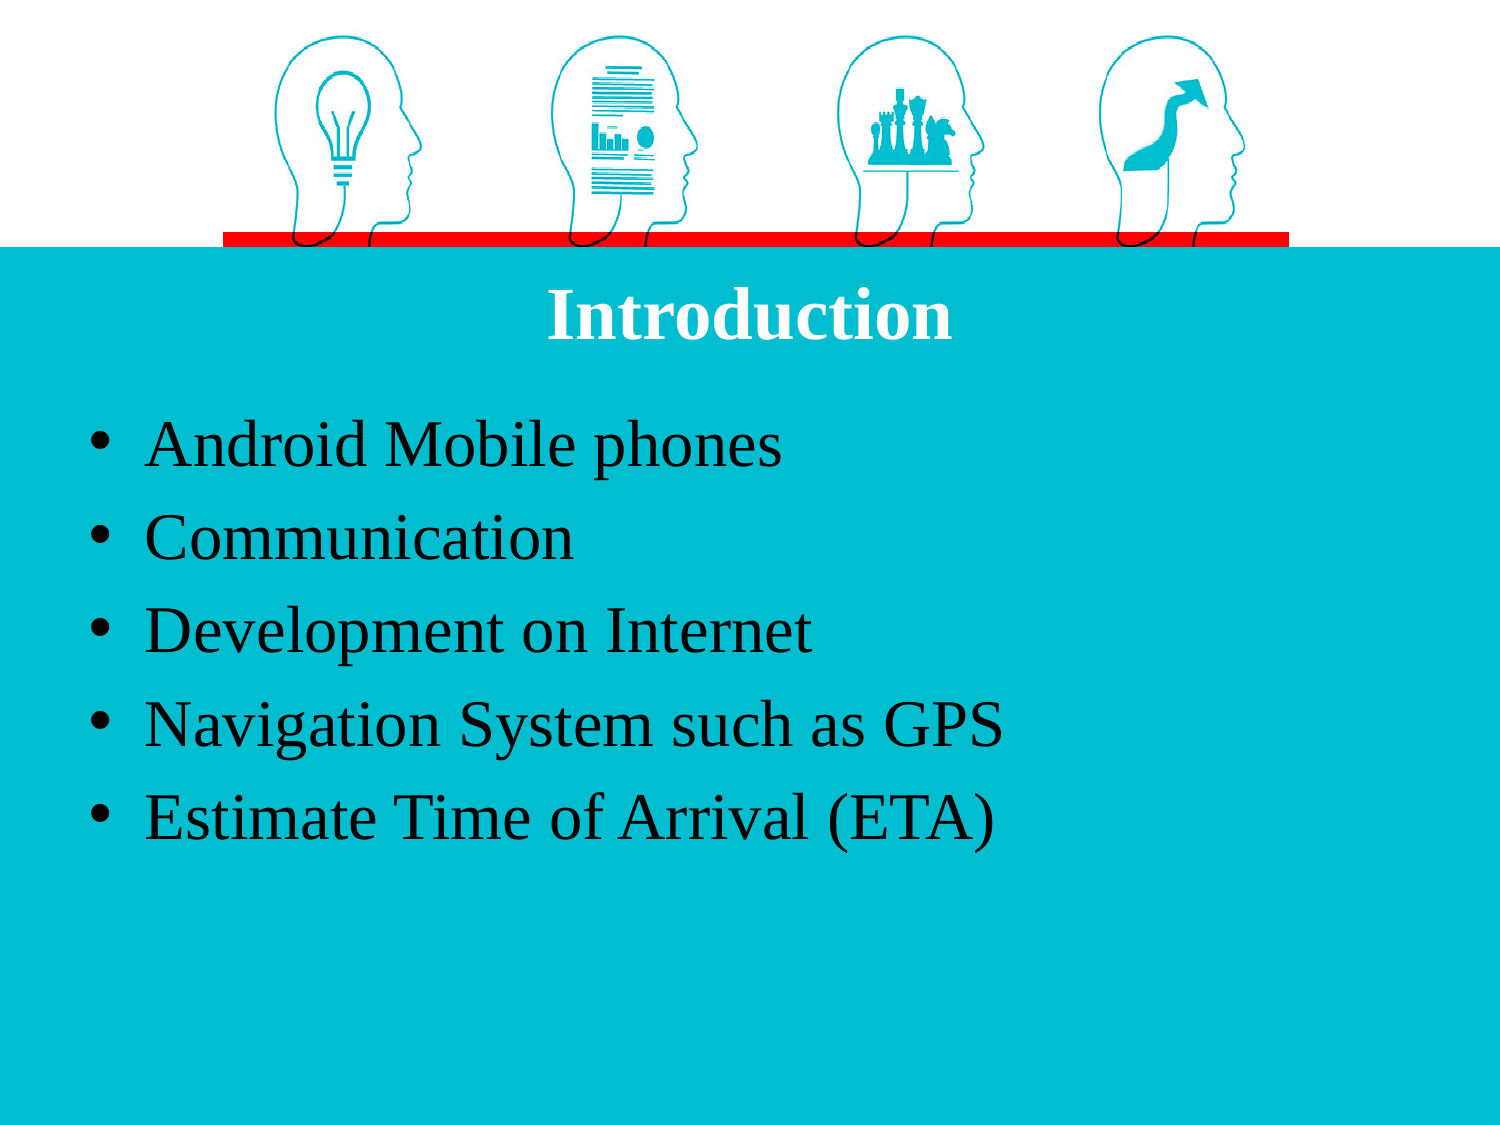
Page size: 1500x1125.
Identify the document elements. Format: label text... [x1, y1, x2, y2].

picture [0, 0, 1500, 1125]
title Introduction [73, 226, 1427, 391]
list Android Mobile phones Communication Development on Internet Navigation System such as GPS Estimate Time of Arrival (ETA) [73, 391, 1427, 1064]
